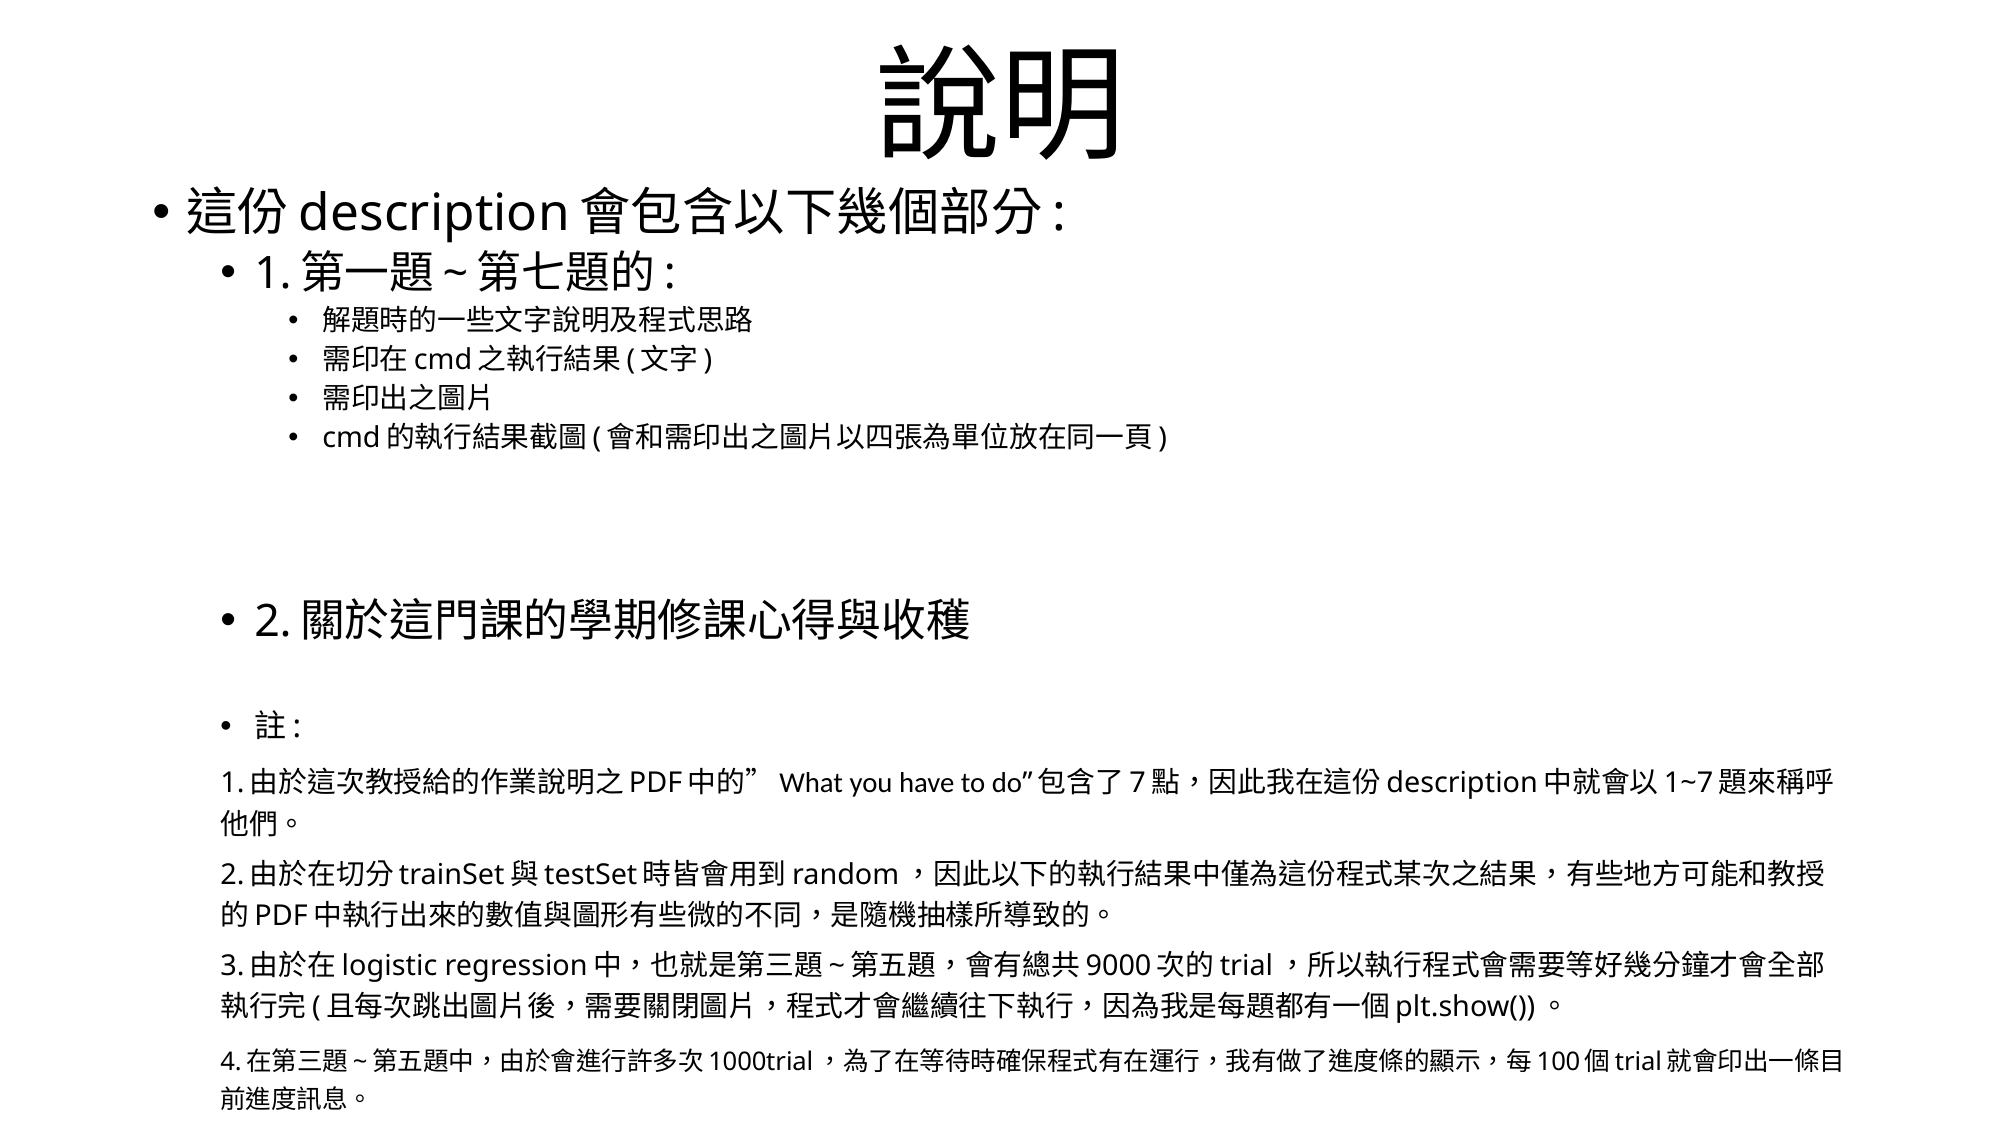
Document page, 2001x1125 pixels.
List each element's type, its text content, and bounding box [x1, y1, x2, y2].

title 說明 [137, 0, 1863, 178]
list 這份description會包含以下幾個部分: 1.第一題~第七題的: 解題時的一些文字說明及程式思路 需印在cmd之執行結果(文字) 需印出之圖片 cmd的執行結果截圖(會和需印出之圖片以四張為單位放在同一頁) 2.關於這門課的學期修課心得與收穫 註: 1.由於這次教授給的作業說明之PDF中的”What you have to do”包含了7點，因此我在這份description中就會以1~7題來稱呼他們。 2.由於在切分trainSet與testSet時皆會用到random，因此以下的執行結果中僅為這份程式某次之結果，有些地方可能和教授的PDF中執行出來的數值與圖形有些微的不同，是隨機抽樣所導致的。 3.由於在logistic regression中，也就是第三題~第五題，會有總共9000次的trial，所以執行程式會需要等好幾分鐘才會全部執行完(且每次跳出圖片後，需要關閉圖片，程式才會繼續往下執行，因為我是每題都有一個plt.show())。 4.在第三題~第五題中，由於會進行許多次1000trial，為了在等待時確保程式有在運行，我有做了進度條的顯示，每100個trial就會印出一條目前進度訊息。 [137, 178, 1863, 1125]
